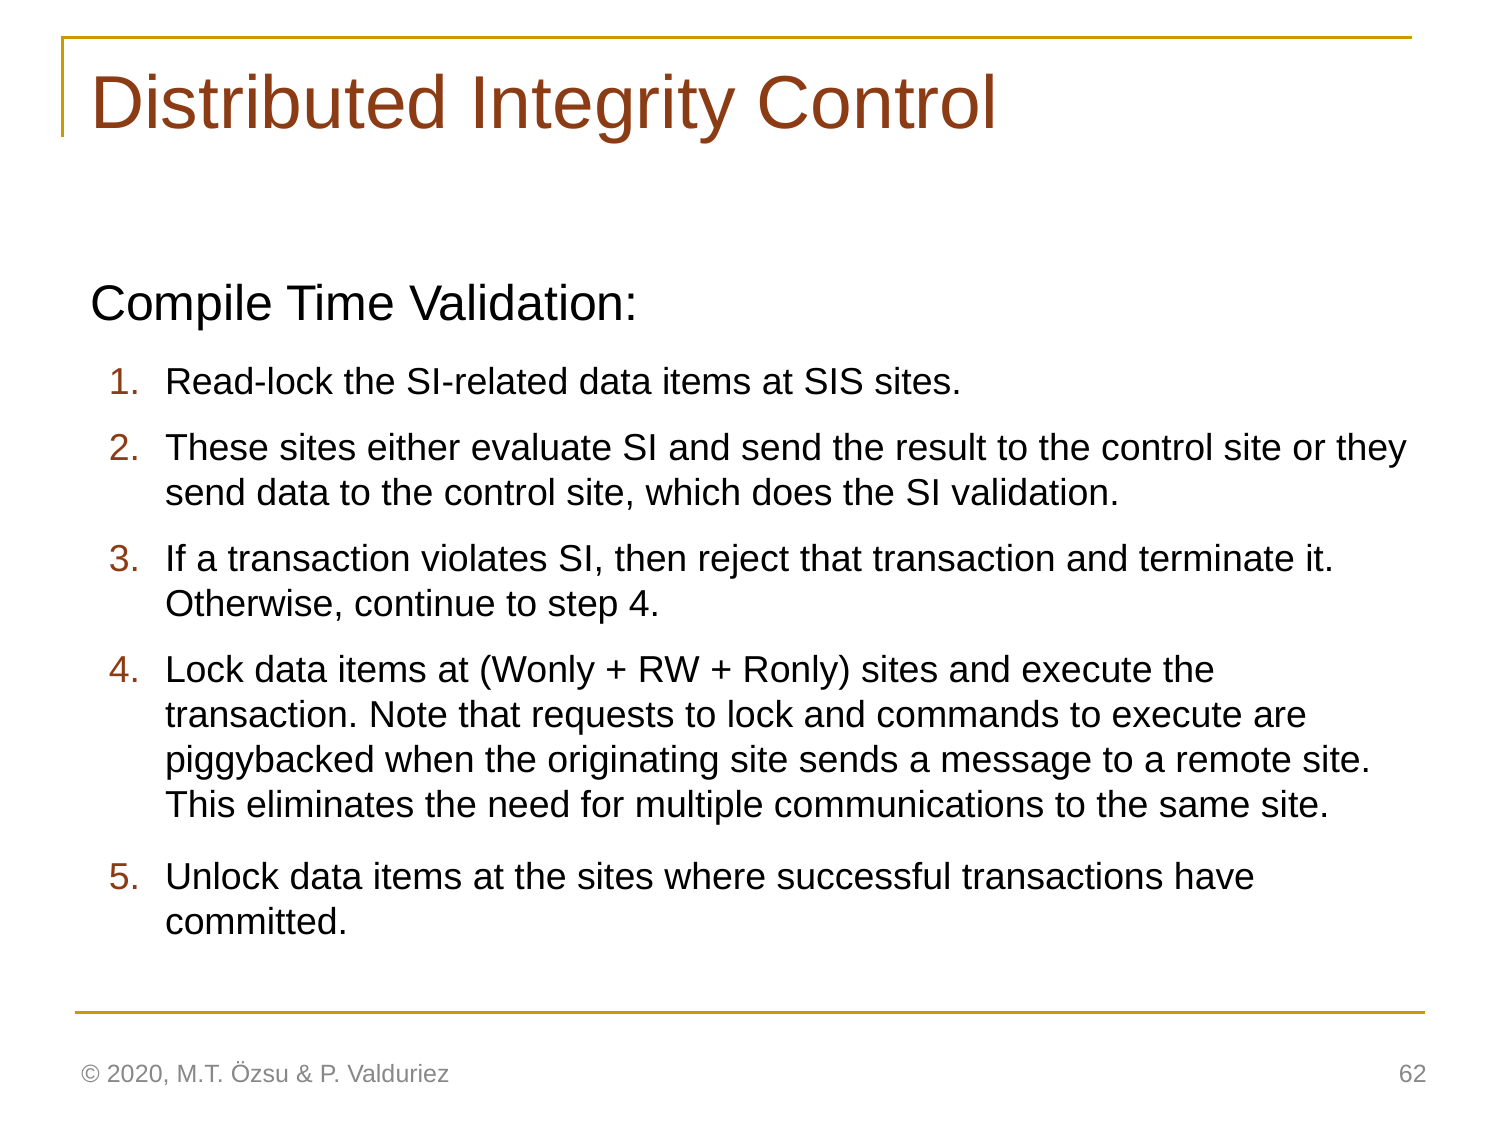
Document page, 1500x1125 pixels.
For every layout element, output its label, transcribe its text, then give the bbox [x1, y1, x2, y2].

list Compile Time Validation: Read-lock the SI-related data items at SIS sites. These sites either evaluate SI and send the result to the control site or they send data to the control site, which does the SI validation. If a transaction violates SI, then reject that transaction and terminate it. Otherwise, continue to step 4. Lock data items at (Wonly + RW + Ronly) sites and execute the transaction. Note that requests to lock and commands to execute are piggybacked when the originating site sends a message to a remote site. This eliminates the need for multiple communications to the same site. Unlock data items at the sites where successful transactions have committed. [75, 262, 1425, 1006]
footer © 2020, M.T. Özsu & P. Valduriez [66, 1042, 573, 1103]
slide_number ‹#› [1104, 1042, 1442, 1103]
title Distributed Integrity Control [75, 45, 1425, 233]
